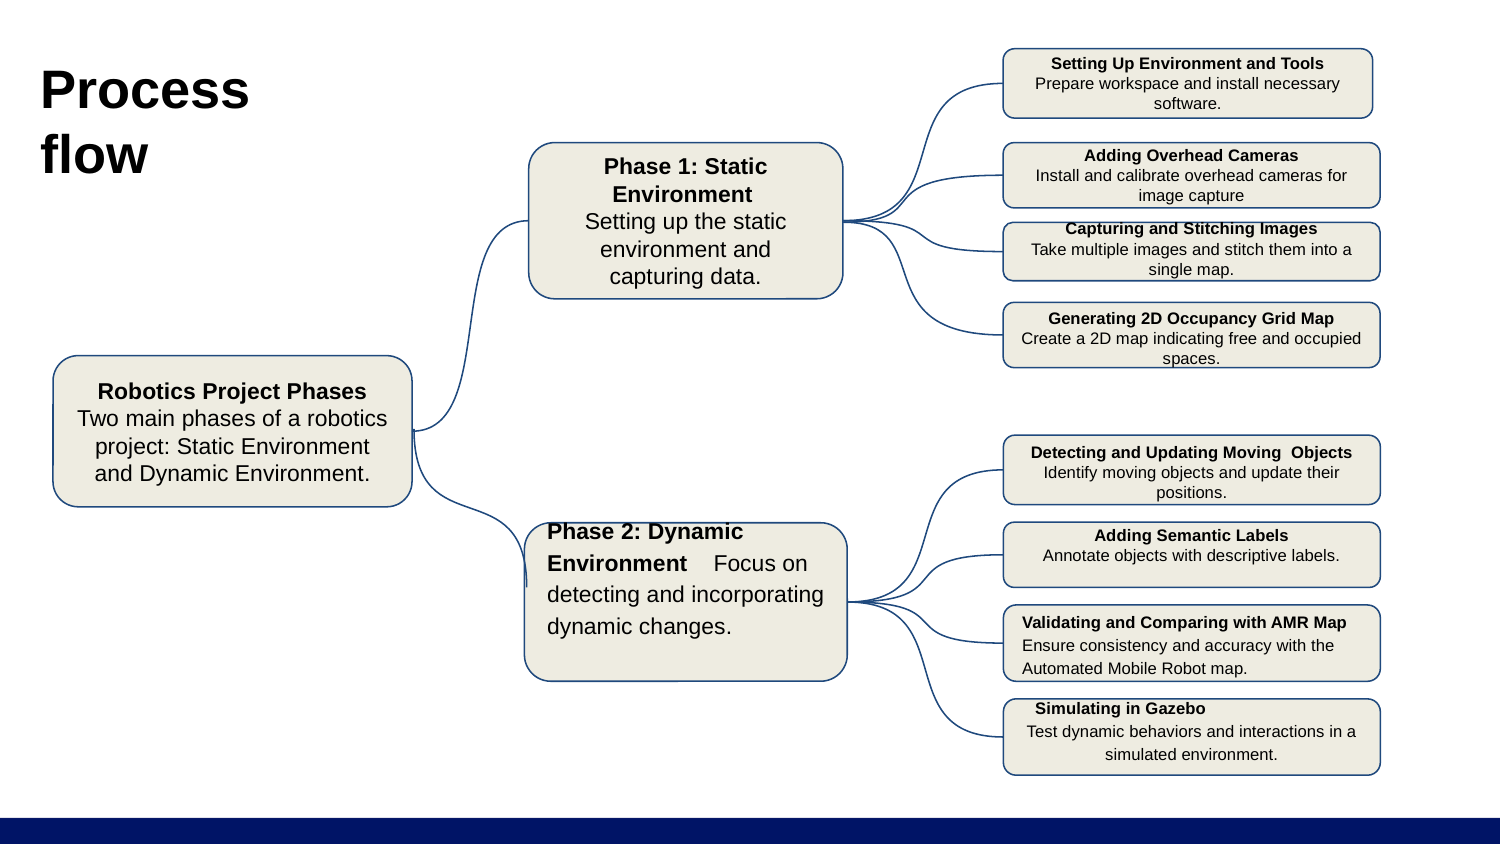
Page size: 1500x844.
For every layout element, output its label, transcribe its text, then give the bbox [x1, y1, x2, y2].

text_box Robotics Project Phases Two main phases of a robotics project: Static Environment and Dynamic Environment. [52, 355, 413, 507]
text_box Phase 2: Dynamic Environment Focus on detecting and incorporating dynamic changes. [524, 522, 841, 682]
text_box Phase 1: Static Environment Setting up the static environment and capturing data. [528, 142, 838, 299]
text_box Setting Up Environment and Tools Prepare workspace and install necessary software. [1003, 48, 1373, 119]
text_box Adding Overhead Cameras Install and calibrate overhead cameras for image capture [1008, 142, 1381, 208]
picture [0, 817, 1500, 844]
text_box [390, 451, 550, 565]
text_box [846, 601, 1004, 738]
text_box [843, 222, 1004, 336]
text_box Detecting and Updating Moving Objects Identify moving objects and update their positions. [1003, 435, 1381, 505]
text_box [846, 554, 1004, 600]
text_box Capturing and Stitching Images Take multiple images and stitch them into a single map. [1007, 222, 1381, 281]
text_box Adding Semantic Labels Annotate objects with descriptive labels. [1008, 522, 1381, 588]
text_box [841, 174, 1004, 220]
text_box Simulating in Gazebo Test dynamic behaviors and interactions in a simulated environment. [1003, 698, 1381, 776]
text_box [411, 220, 529, 432]
text_box Generating 2D Occupancy Grid Map Create a 2D map indicating free and occupied spaces. [1003, 302, 1381, 368]
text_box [842, 83, 1004, 174]
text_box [846, 469, 1004, 554]
title Process flow [38, 52, 370, 196]
text_box Validating and Comparing with AMR Map Ensure consistency and accuracy with the Automated Mobile Robot map. [1008, 604, 1381, 682]
